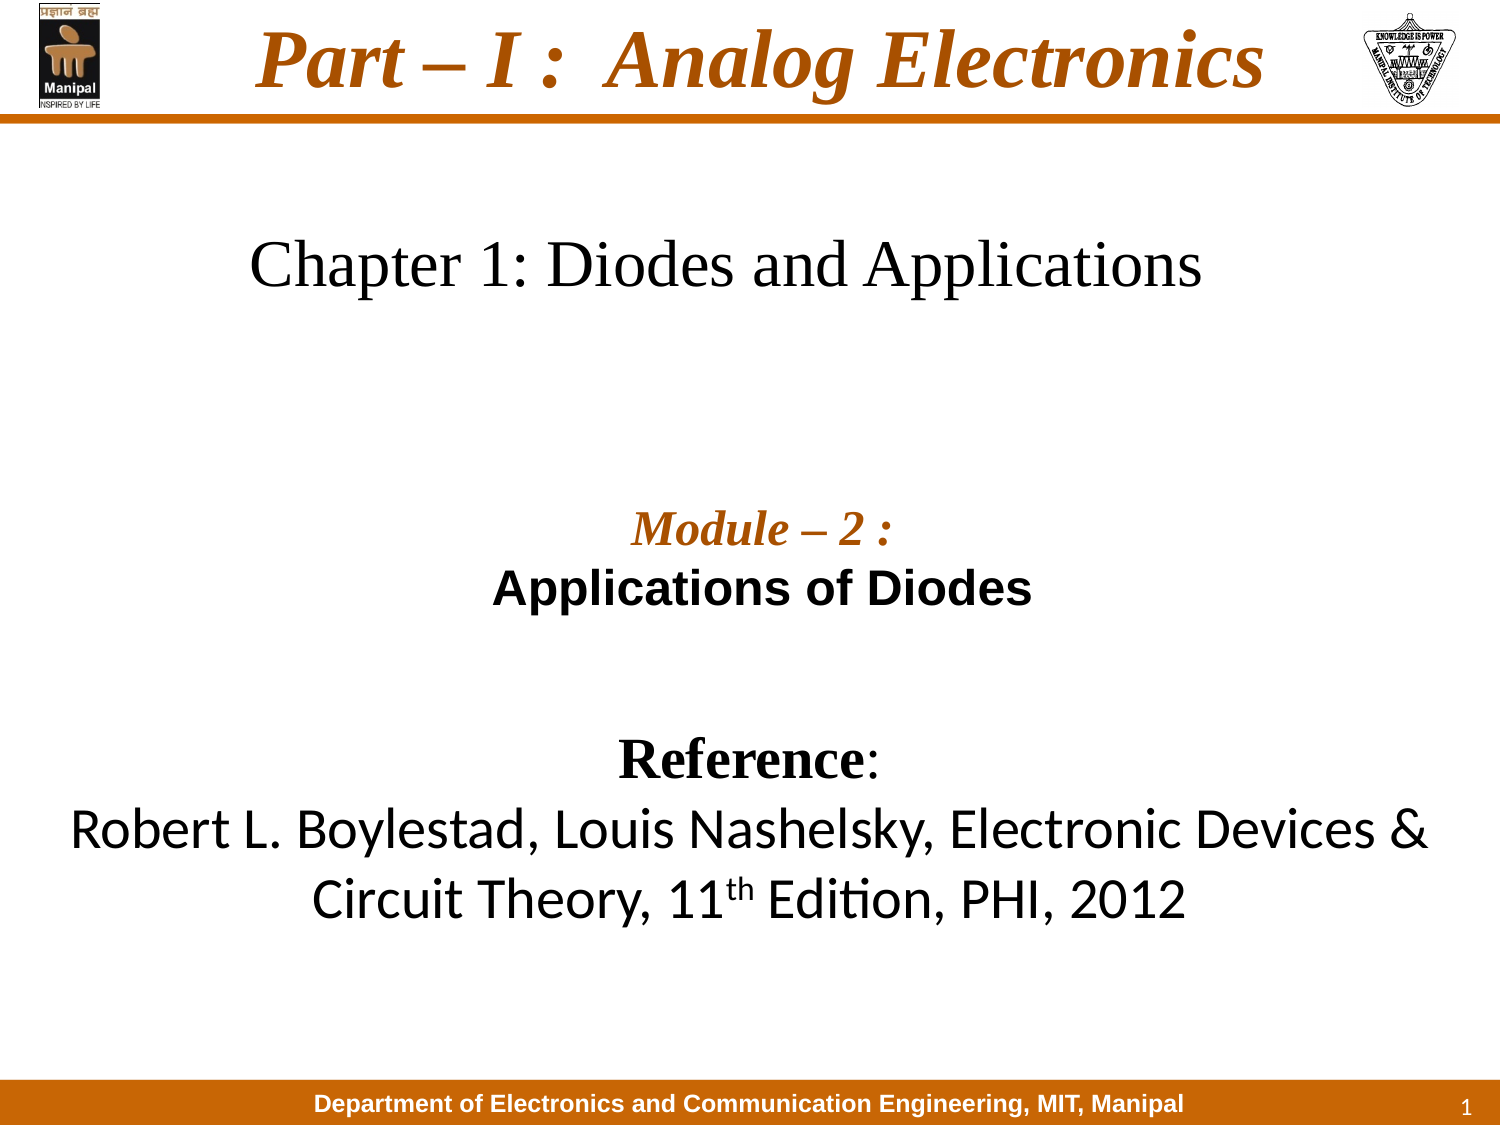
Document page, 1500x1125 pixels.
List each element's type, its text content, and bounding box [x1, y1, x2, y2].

slide_number 1 [1137, 1074, 1488, 1125]
title Module – 2 : Applications of Diodes [87, 487, 1438, 624]
text_box Part – I : Analog Electronics [174, 0, 1349, 112]
text_box Reference: Robert L. Boylestad, Louis Nashelsky, Electronic Devices & Circuit Theory, 11th Edition, PHI, 2012 [18, 712, 1482, 963]
picture [39, 2, 100, 109]
list Chapter 1: Diodes and Applications [4, 212, 1467, 350]
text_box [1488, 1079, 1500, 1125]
text_box Department of Electronics and Communication Engineering, MIT, Manipal [0, 1079, 1137, 1125]
